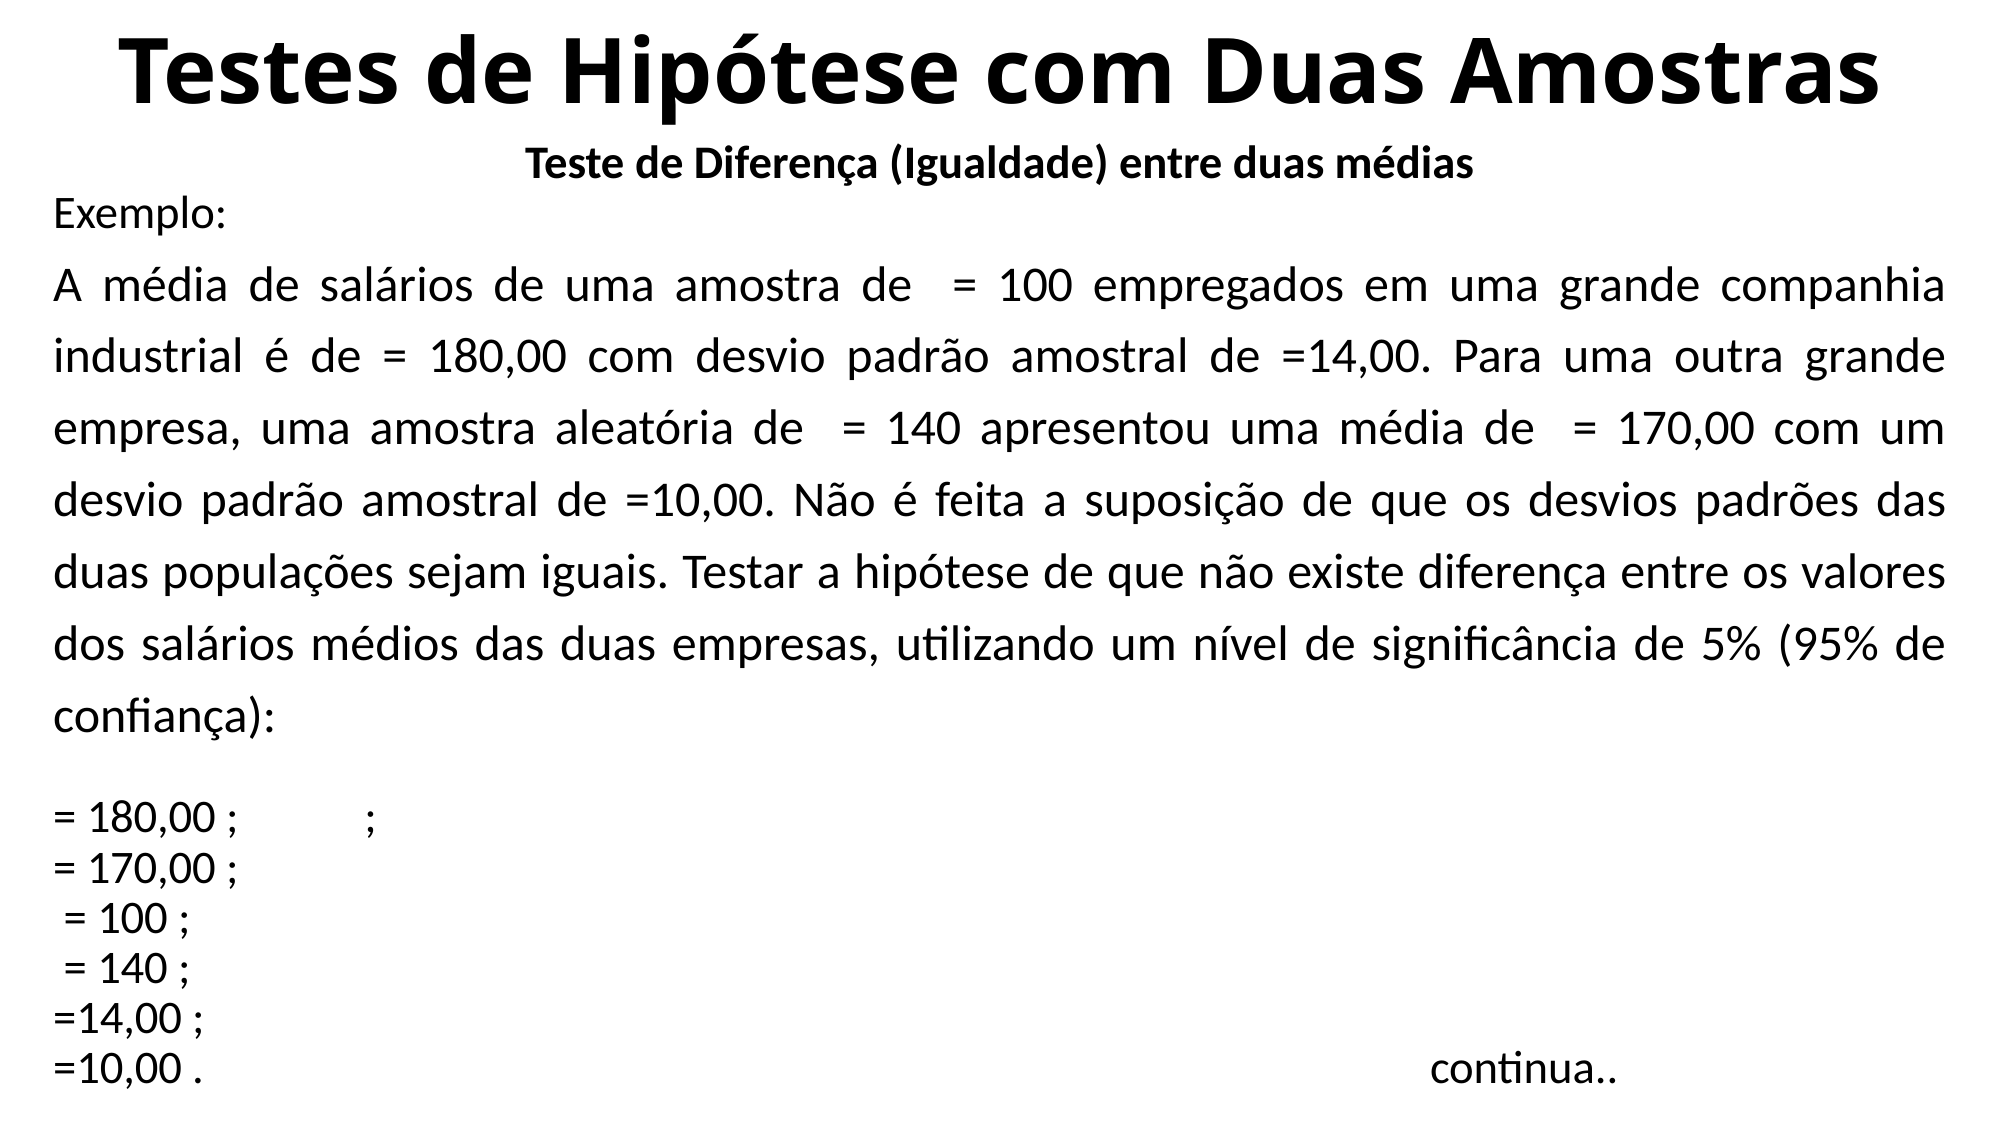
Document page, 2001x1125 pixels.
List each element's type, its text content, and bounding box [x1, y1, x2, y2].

title Testes de Hipótese com Duas Amostras [38, 18, 1962, 132]
